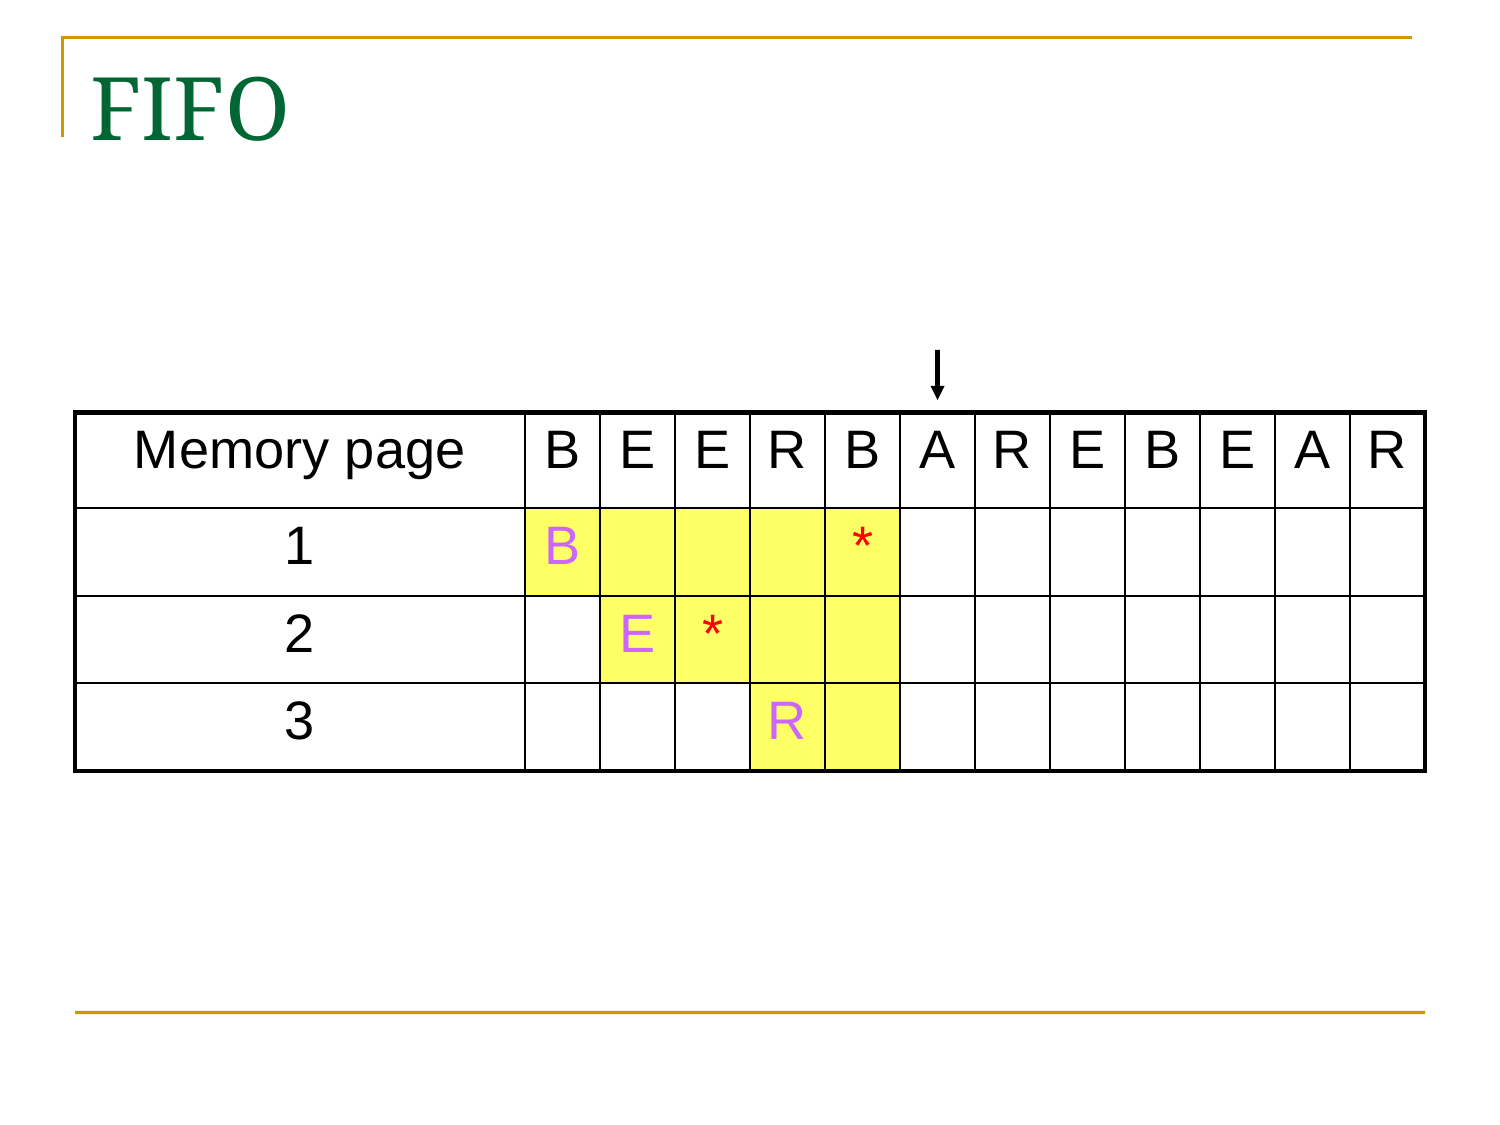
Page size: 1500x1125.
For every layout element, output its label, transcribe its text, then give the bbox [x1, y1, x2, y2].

table_cell [1126, 597, 1199, 682]
table_cell [1201, 509, 1274, 595]
table_header B [1126, 415, 1199, 507]
table_cell 2 [77, 597, 524, 682]
table_header Memory page [77, 415, 524, 507]
table_cell [826, 684, 899, 769]
table_cell [1201, 597, 1274, 682]
text_box [931, 349, 944, 400]
table_cell 3 [77, 684, 524, 769]
table_cell [976, 684, 1049, 769]
table_cell B [526, 509, 599, 595]
table_header E [601, 415, 674, 507]
table_cell [526, 597, 599, 682]
table_cell [751, 597, 824, 682]
table_cell E [601, 597, 674, 682]
title FIFO [75, 45, 1425, 233]
table_header R [751, 415, 824, 507]
table_cell [1351, 509, 1423, 595]
table_cell * [826, 509, 899, 595]
table_cell [976, 597, 1049, 682]
table_header E [1051, 415, 1124, 507]
table_header E [1201, 415, 1274, 507]
table_cell [1051, 597, 1124, 682]
table_cell [1351, 597, 1423, 682]
table_cell [526, 684, 599, 769]
table_header B [526, 415, 599, 507]
table_header A [1276, 415, 1349, 507]
table_cell [601, 684, 674, 769]
table_cell [826, 597, 899, 682]
table_cell * [676, 597, 749, 682]
table_cell [1051, 509, 1124, 595]
table_header A [901, 415, 974, 507]
table_cell [751, 509, 824, 595]
table_cell [901, 597, 974, 682]
table_cell [1051, 684, 1124, 769]
table_cell [1276, 597, 1349, 682]
table_cell [676, 684, 749, 769]
table_cell [901, 509, 974, 595]
table_cell R [751, 684, 824, 769]
table_cell [601, 509, 674, 595]
table_header E [676, 415, 749, 507]
table_cell [1351, 684, 1423, 769]
table_cell 1 [77, 509, 524, 595]
table_cell [1201, 684, 1274, 769]
table_cell [1276, 509, 1349, 595]
table_cell [1126, 509, 1199, 595]
table_cell [1276, 684, 1349, 769]
table_cell [976, 509, 1049, 595]
table_header B [826, 415, 899, 507]
table_cell [676, 509, 749, 595]
table_cell [901, 684, 974, 769]
table_header R [976, 415, 1049, 507]
table_header R [1351, 415, 1423, 507]
table_cell [1126, 684, 1199, 769]
